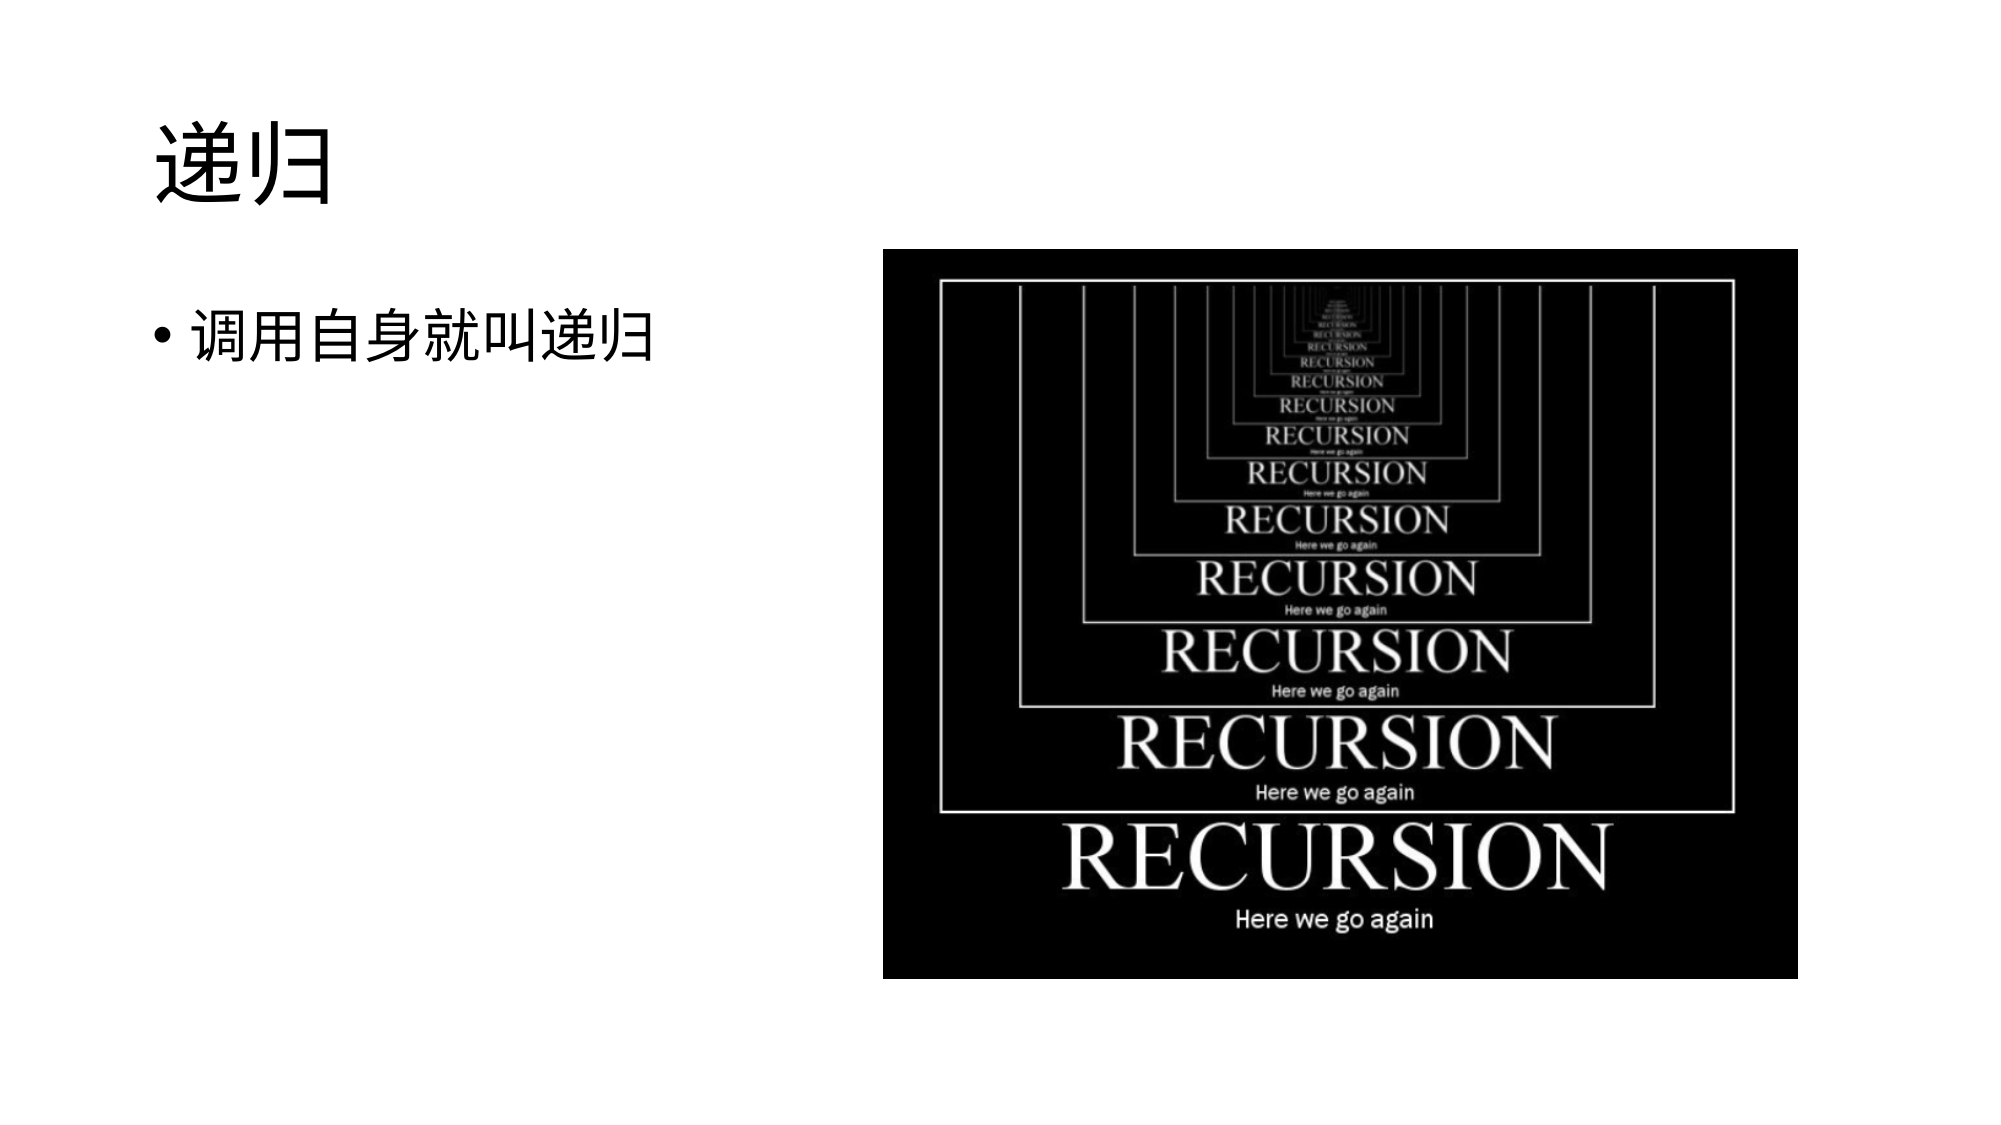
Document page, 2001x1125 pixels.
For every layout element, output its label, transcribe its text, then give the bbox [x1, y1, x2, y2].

picture [883, 249, 1799, 979]
title 递归 [137, 59, 1863, 278]
list 调用自身就叫递归 [137, 299, 1863, 1014]
